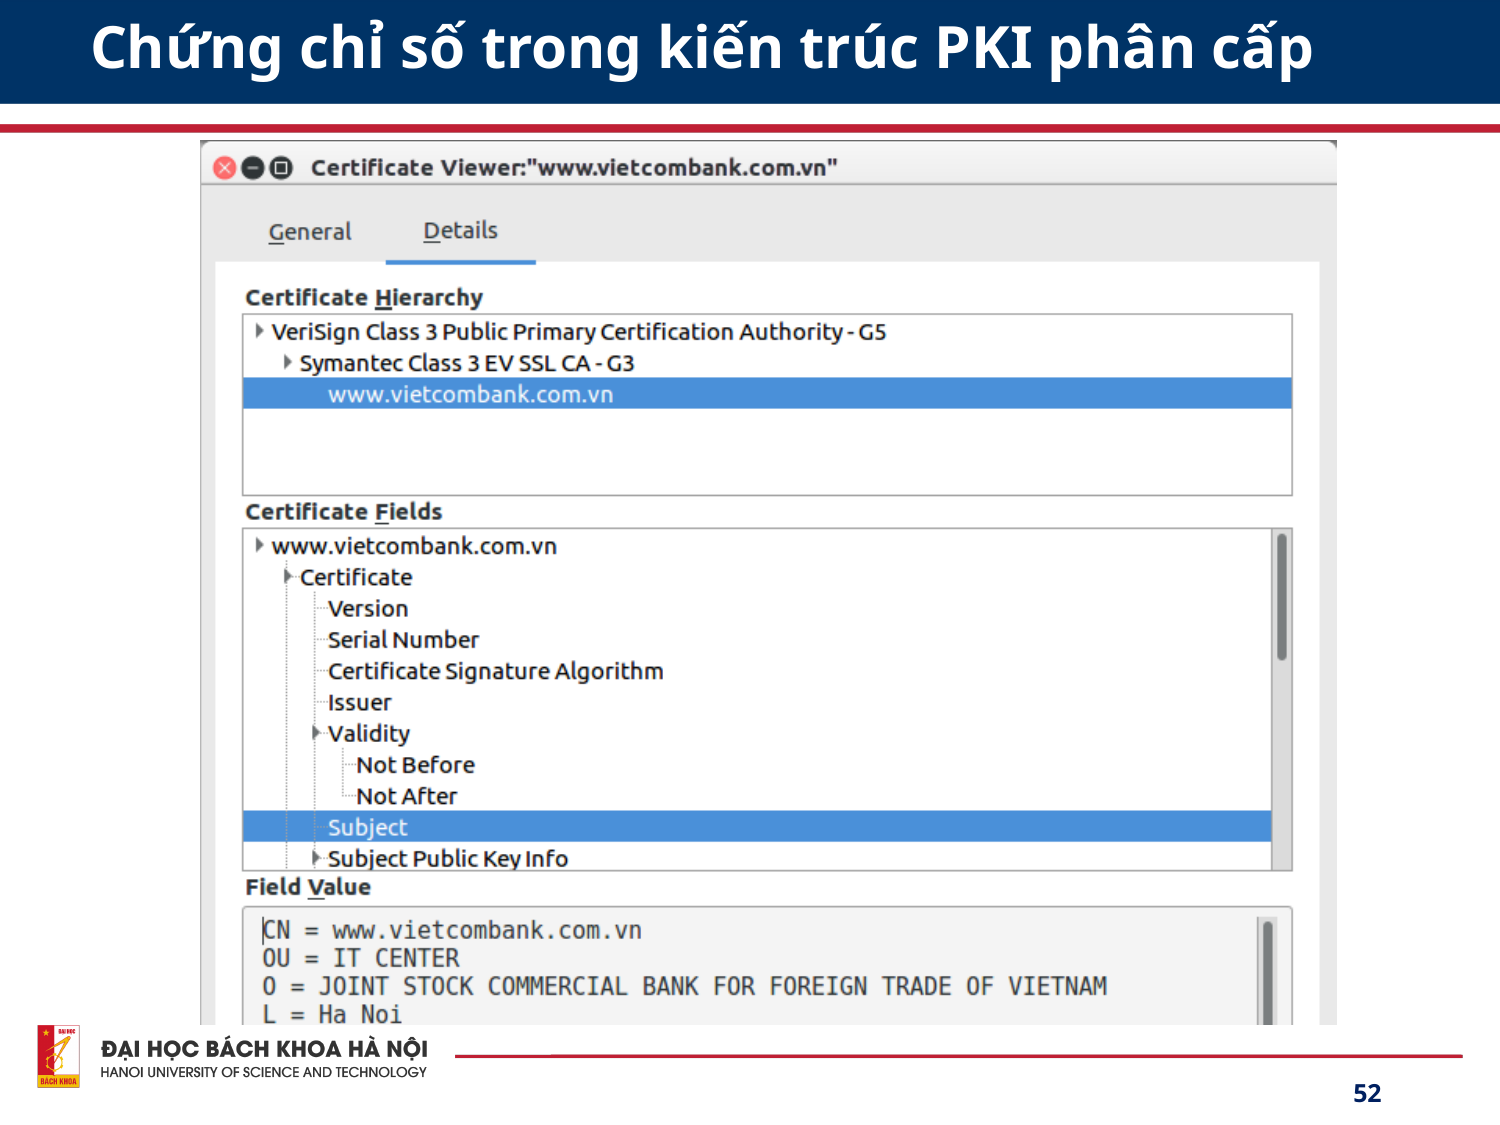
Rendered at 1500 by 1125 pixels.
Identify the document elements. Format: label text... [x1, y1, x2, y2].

slide_number 52 [1059, 1064, 1397, 1125]
title Chứng chỉ số trong kiến trúc PKI phân cấp [75, 0, 1463, 100]
picture [0, 104, 1500, 1125]
